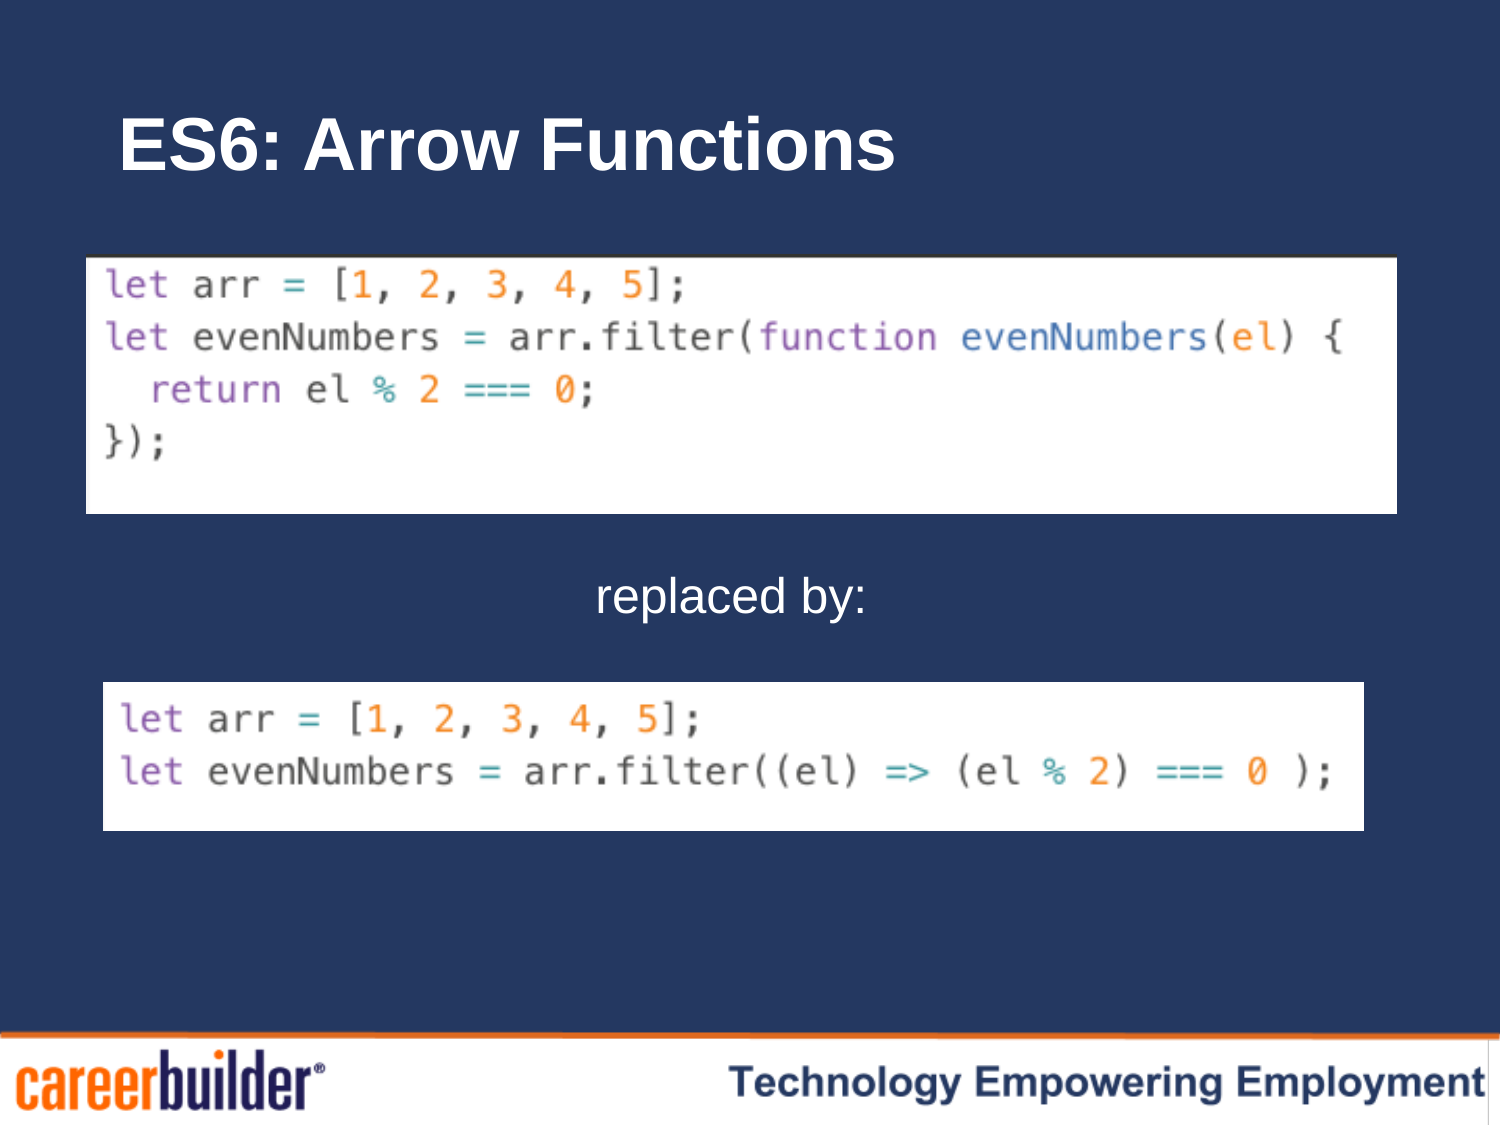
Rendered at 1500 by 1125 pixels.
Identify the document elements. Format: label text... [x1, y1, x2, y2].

picture [0, 0, 1500, 1125]
title ES6: Arrow Functions [103, 37, 1397, 254]
text_box replaced by: [580, 556, 883, 632]
